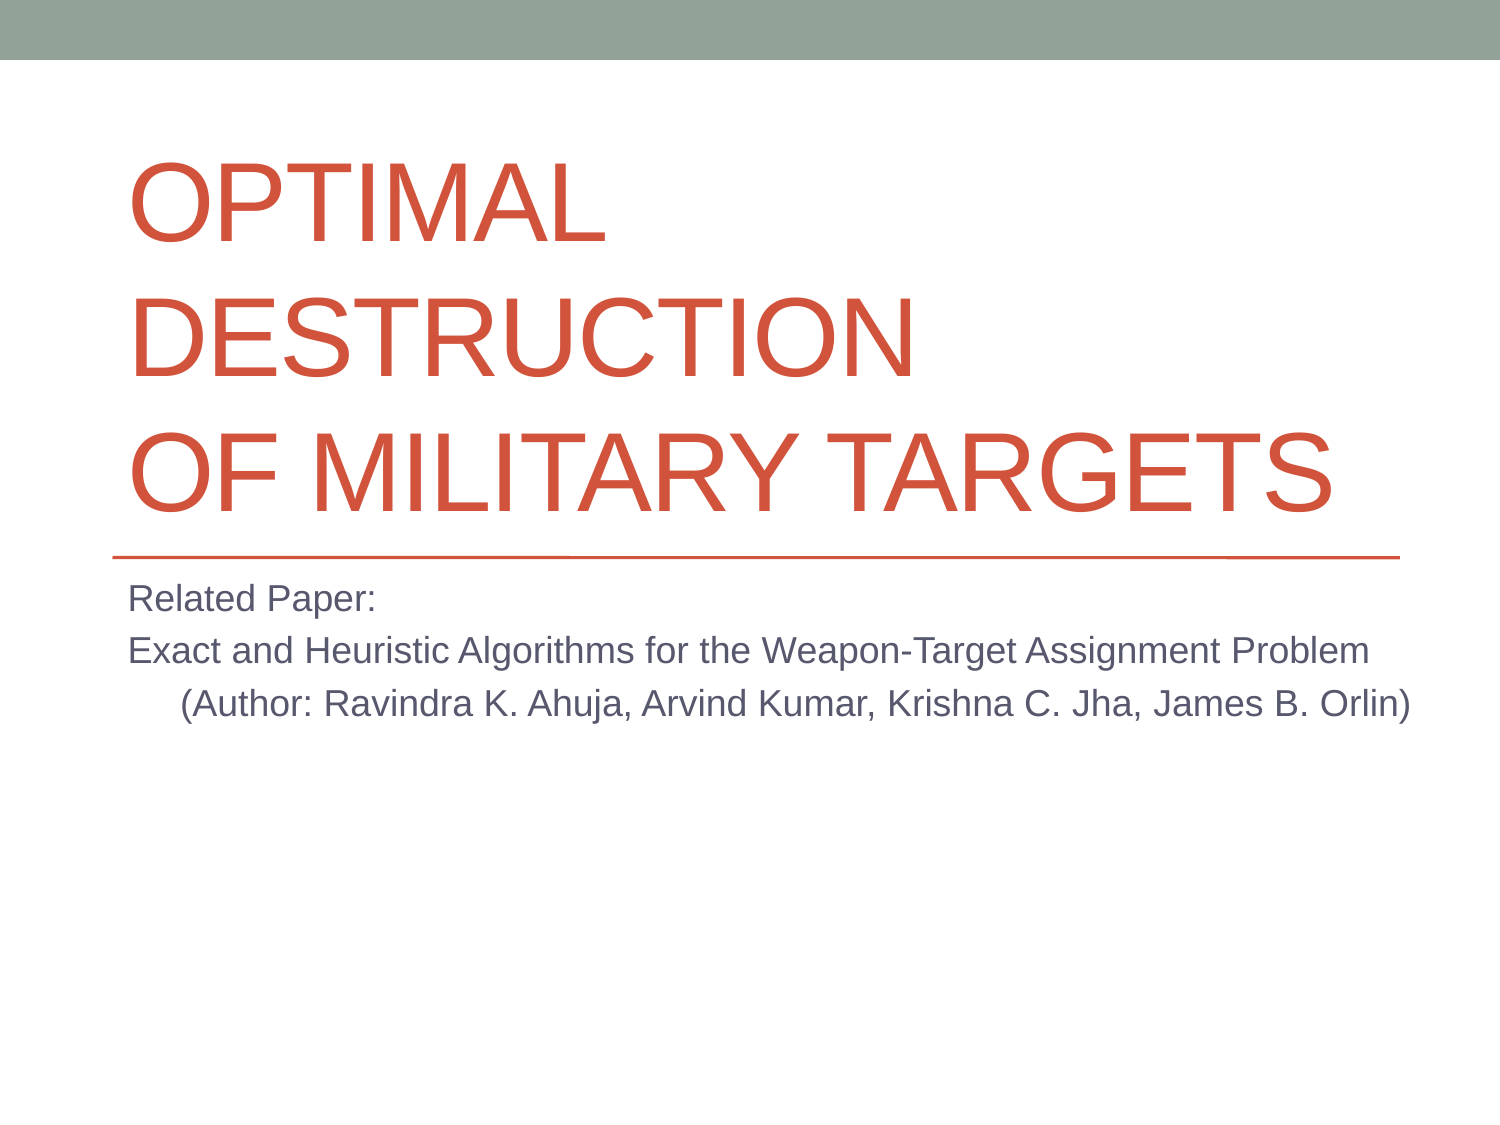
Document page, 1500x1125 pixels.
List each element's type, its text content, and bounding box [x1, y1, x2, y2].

text_box Related Paper: Exact and Heuristic Algorithms for the Weapon-Target Assignment Problem (Author: Ravindra K. Ahuja, Arvind Kumar, Krishna C. Jha, James B. Orlin) [112, 566, 1456, 759]
title Optimal Destruction of Military Targets [112, 224, 1400, 542]
